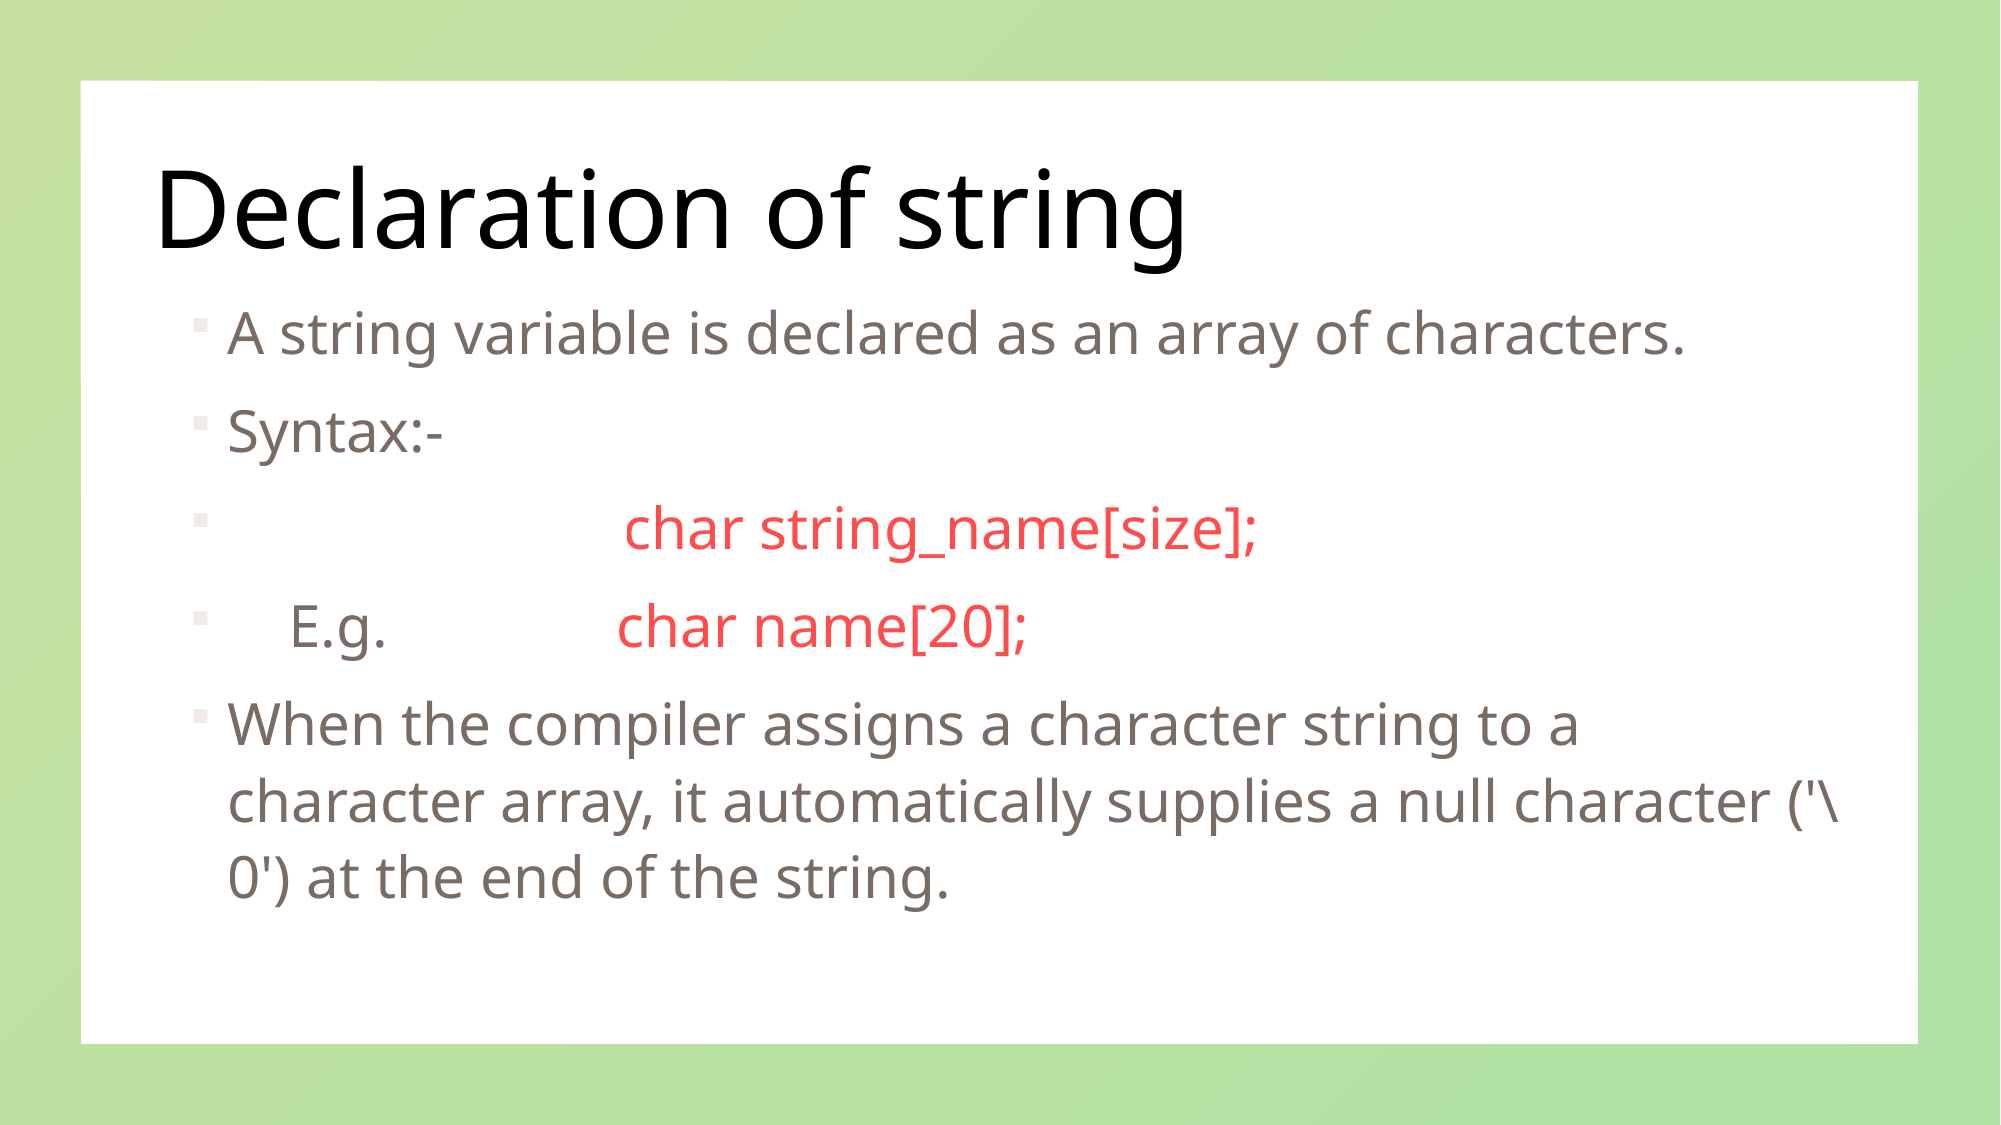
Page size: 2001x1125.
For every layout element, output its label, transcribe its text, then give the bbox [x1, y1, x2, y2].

list A string variable is declared as an array of characters. Syntax:- char string_name[size]; E.g. char name[20]; When the compiler assigns a character string to a character array, it automatically supplies a null character ('\0') at the end of the string. [137, 281, 1863, 969]
title Declaration of string [137, 104, 1863, 281]
